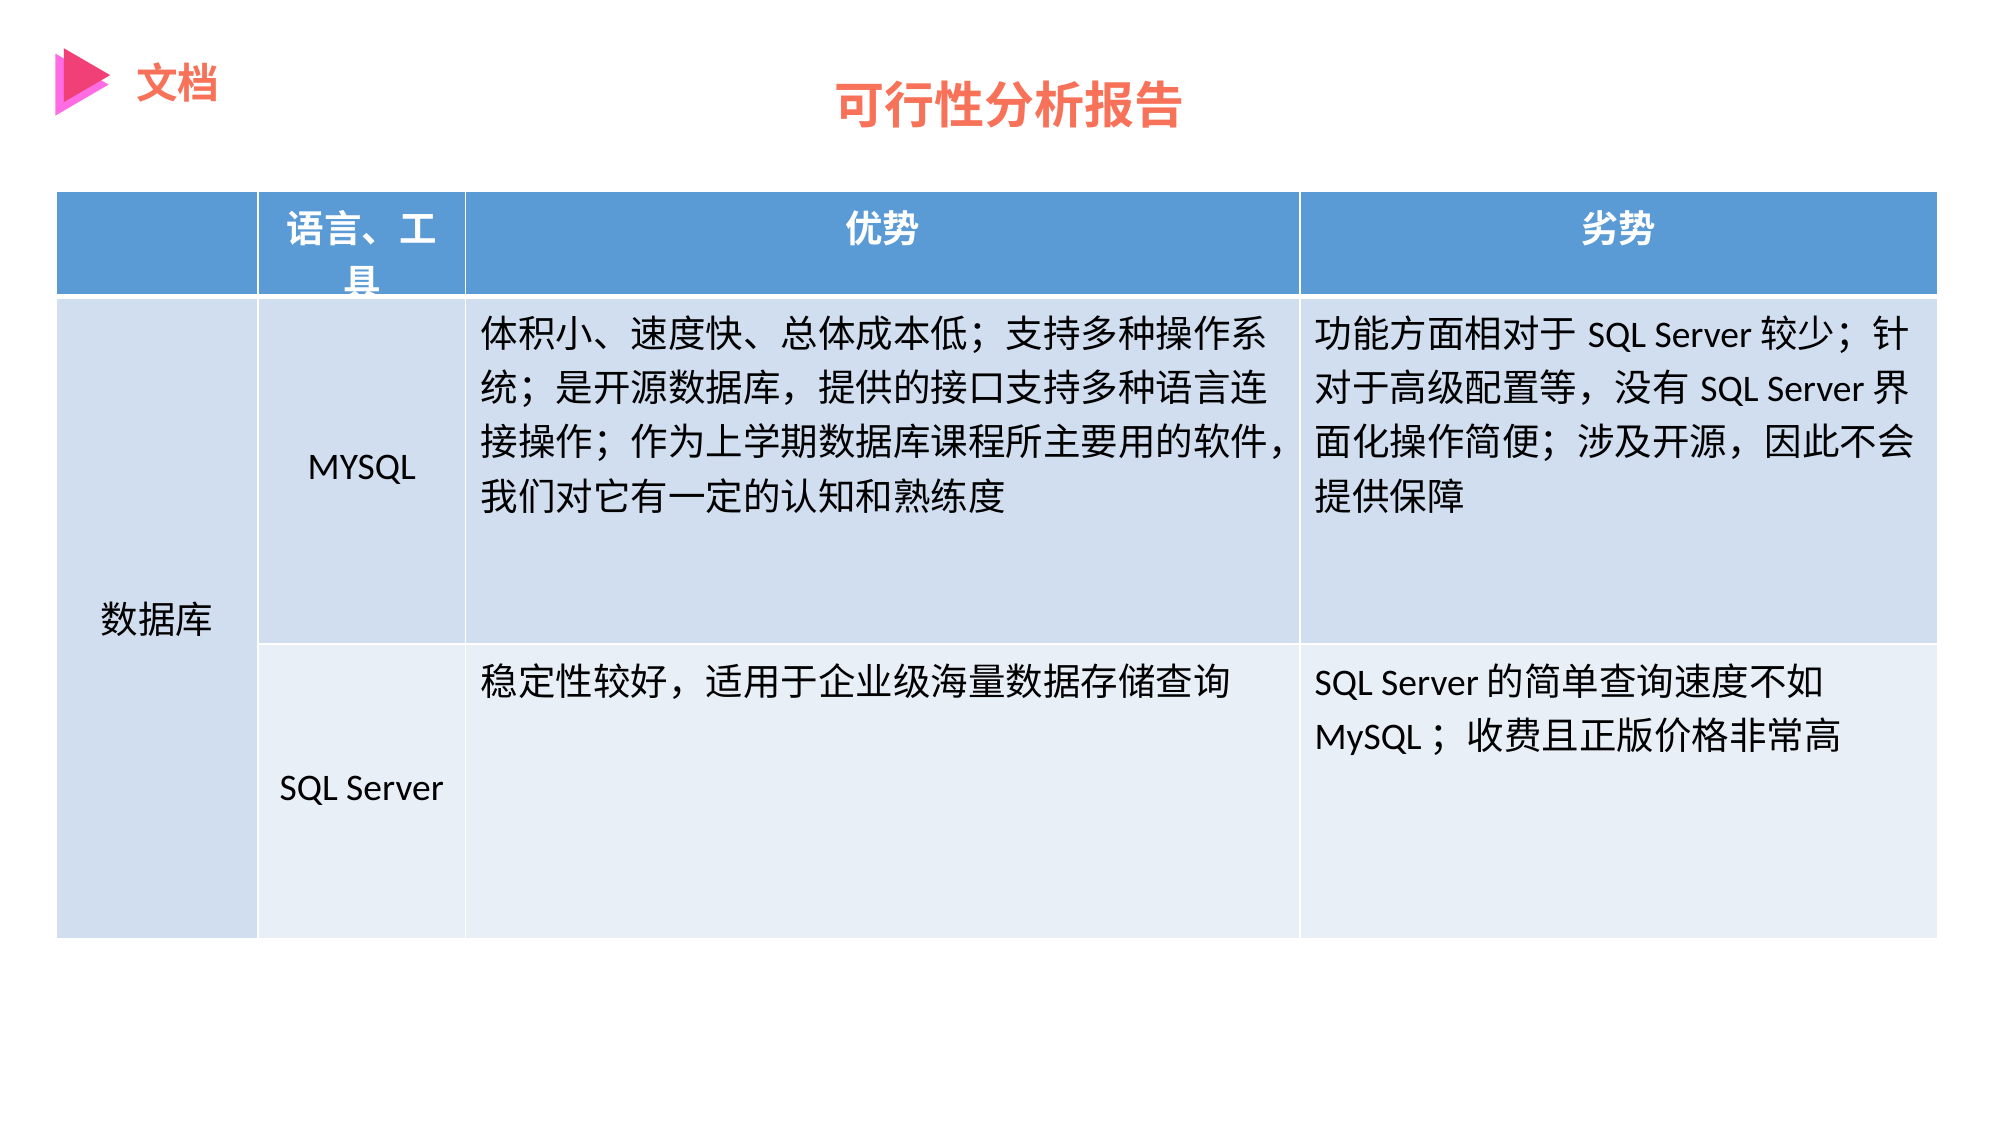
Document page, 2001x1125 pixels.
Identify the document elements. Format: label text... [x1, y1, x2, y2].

table_cell SQL Server的简单查询速度不如MySQL；收费且正版价格非常高 [1301, 645, 1937, 938]
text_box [55, 48, 111, 116]
table_cell 功能方面相对于SQL Server较少；针对于高级配置等，没有SQL Server界面化操作简便；涉及开源，因此不会提供保障 [1301, 299, 1937, 643]
table_header [57, 192, 257, 294]
table_header 语言、工具 [259, 192, 465, 294]
table_cell SQL Server [259, 645, 465, 938]
table_cell 稳定性较好，适用于企业级海量数据存储查询 [466, 645, 1299, 938]
table_cell 体积小、速度快、总体成本低；支持多种操作系统；是开源数据库，提供的接口支持多种语言连接操作；作为上学期数据库课程所主要用的软件，我们对它有一定的认知和熟练度 [466, 299, 1299, 643]
text_box 可行性分析报告 [719, 66, 1301, 142]
table_cell 数据库 [57, 299, 257, 938]
text_box 文档 [121, 48, 455, 114]
table_header 劣势 [1301, 192, 1937, 294]
table_header 优势 [466, 192, 1299, 294]
table_cell MYSQL [259, 299, 465, 643]
